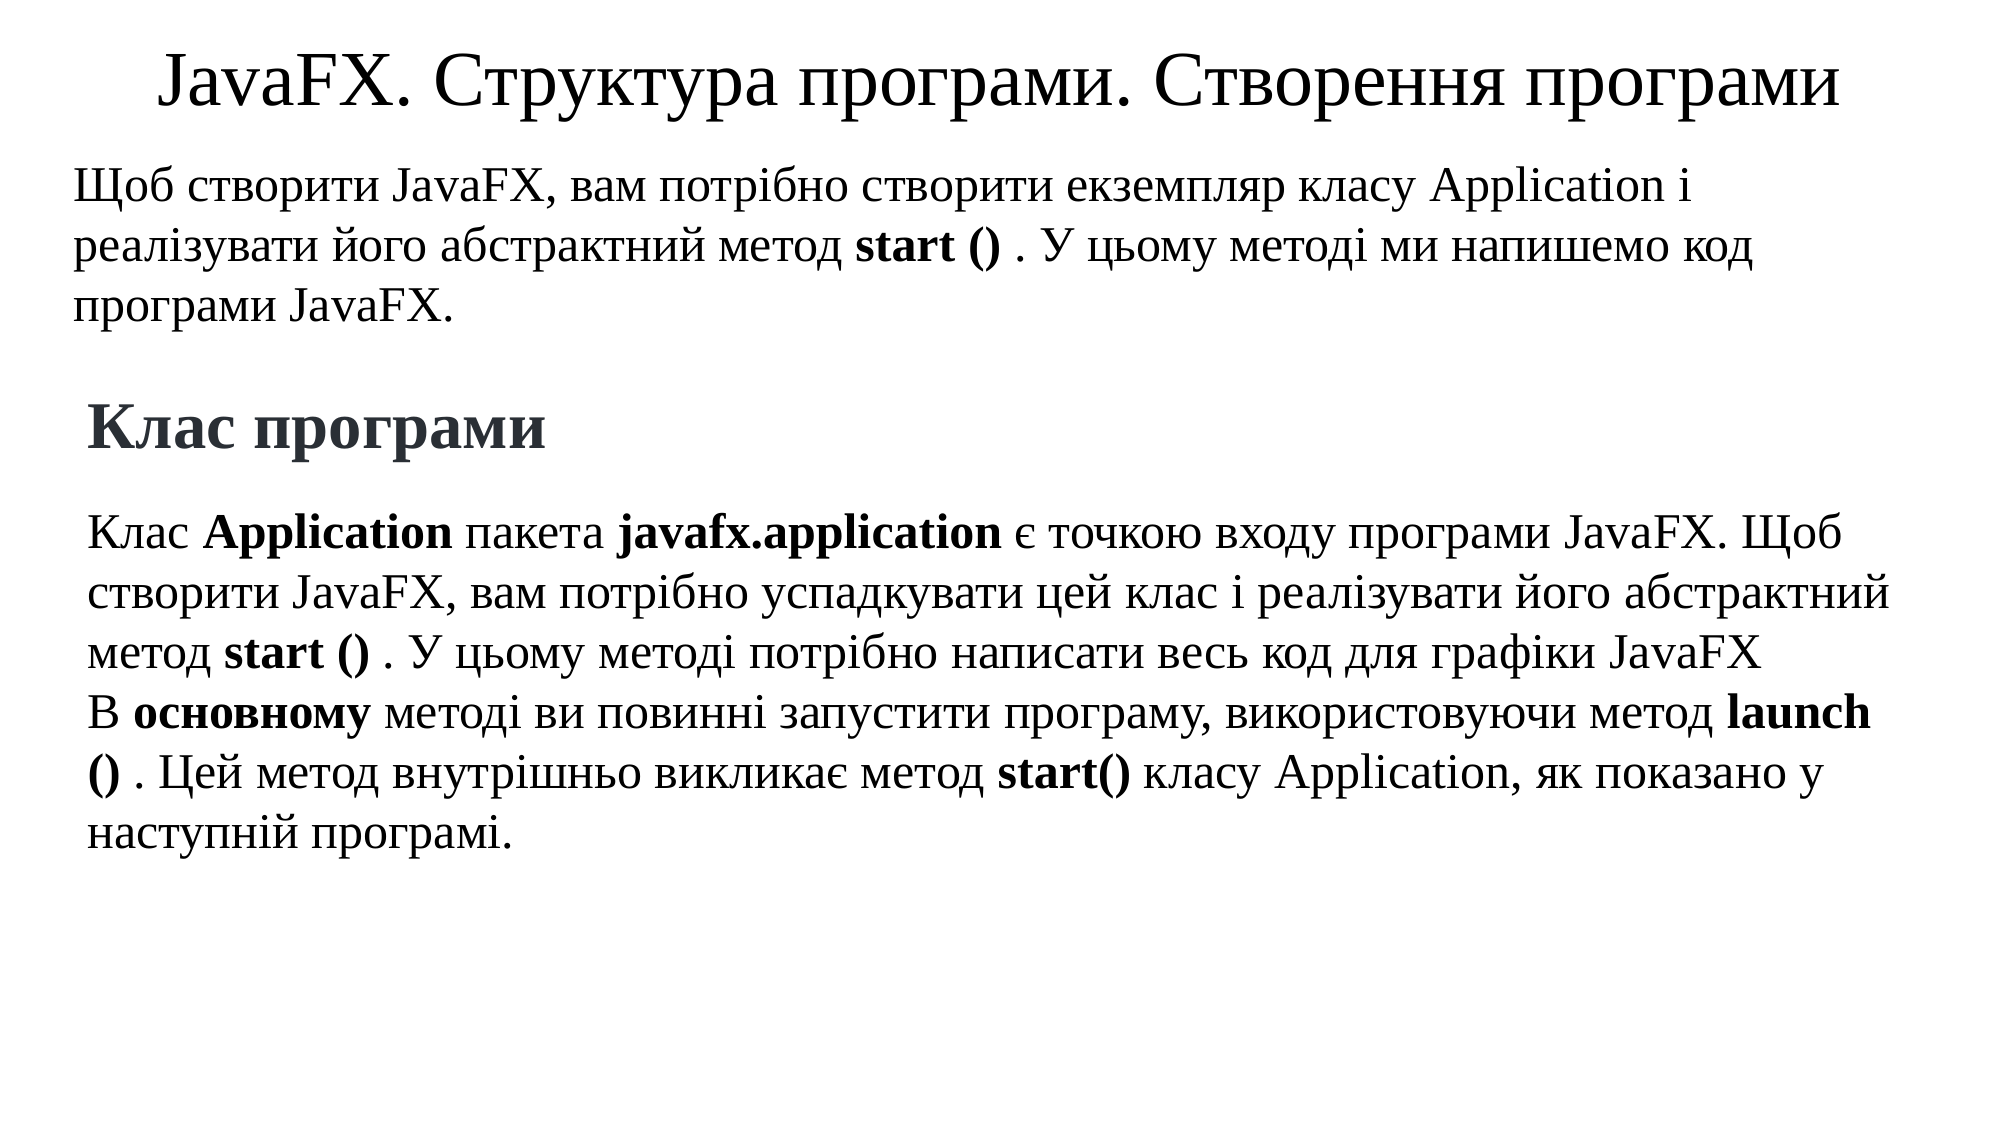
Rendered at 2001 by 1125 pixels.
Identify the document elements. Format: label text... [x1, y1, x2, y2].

text_box JavaFX. Структура програми. Створення програми [0, 0, 2000, 161]
text_box Клас програми [72, 374, 591, 469]
text_box Клас Application пакета javafx.application є точкою входу програми JavaFX. Щоб створити JavaFX, вам потрібно успадкувати цей клас і реалізувати його абстрактний метод start () . У цьому методі потрібно написати весь код для графіки JavaFX В основному методі ви повинні запустити програму, використовуючи метод launch () . Цей метод внутрішньо викликає метод start() класу Application, як показано у наступній програмі. [72, 490, 1955, 866]
text_box Щоб створити JavaFX, вам потрібно створити екземпляр класу Application і реалізувати його абстрактний метод start () . У цьому методі ми напишемо код програми JavaFX. [59, 144, 1941, 340]
